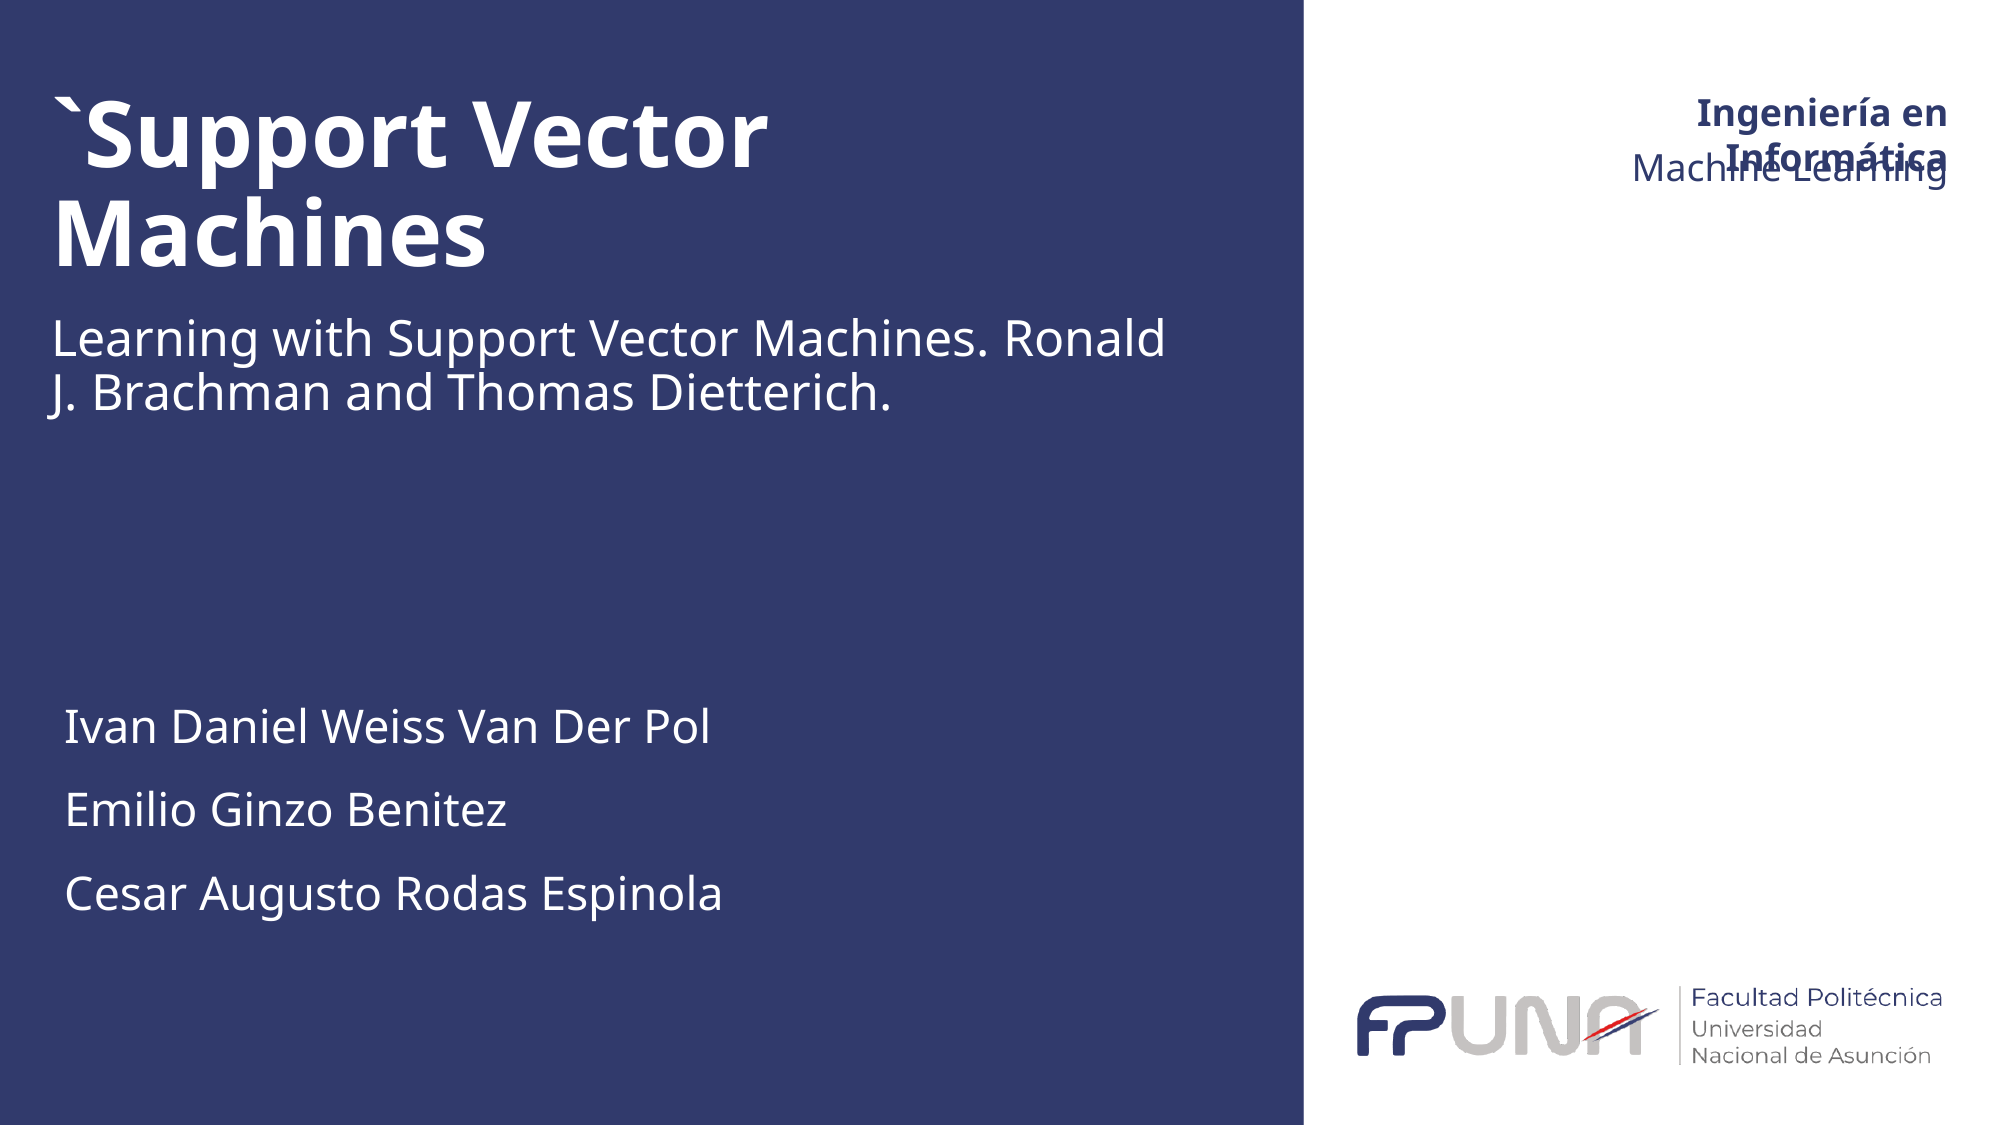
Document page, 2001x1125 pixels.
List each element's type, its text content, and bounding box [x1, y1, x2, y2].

list Machine Learning [1475, 141, 1964, 282]
list Learning with Support Vector Machines. Ronald J. Brachman and Thomas Dietterich. [36, 306, 1218, 596]
list Ivan Daniel Weiss Van Der Pol Emilio Ginzo Benitez Cesar Augusto Rodas Espinola [49, 661, 760, 971]
title `Support Vector Machines [36, 81, 1218, 295]
picture [0, 0, 2001, 1125]
